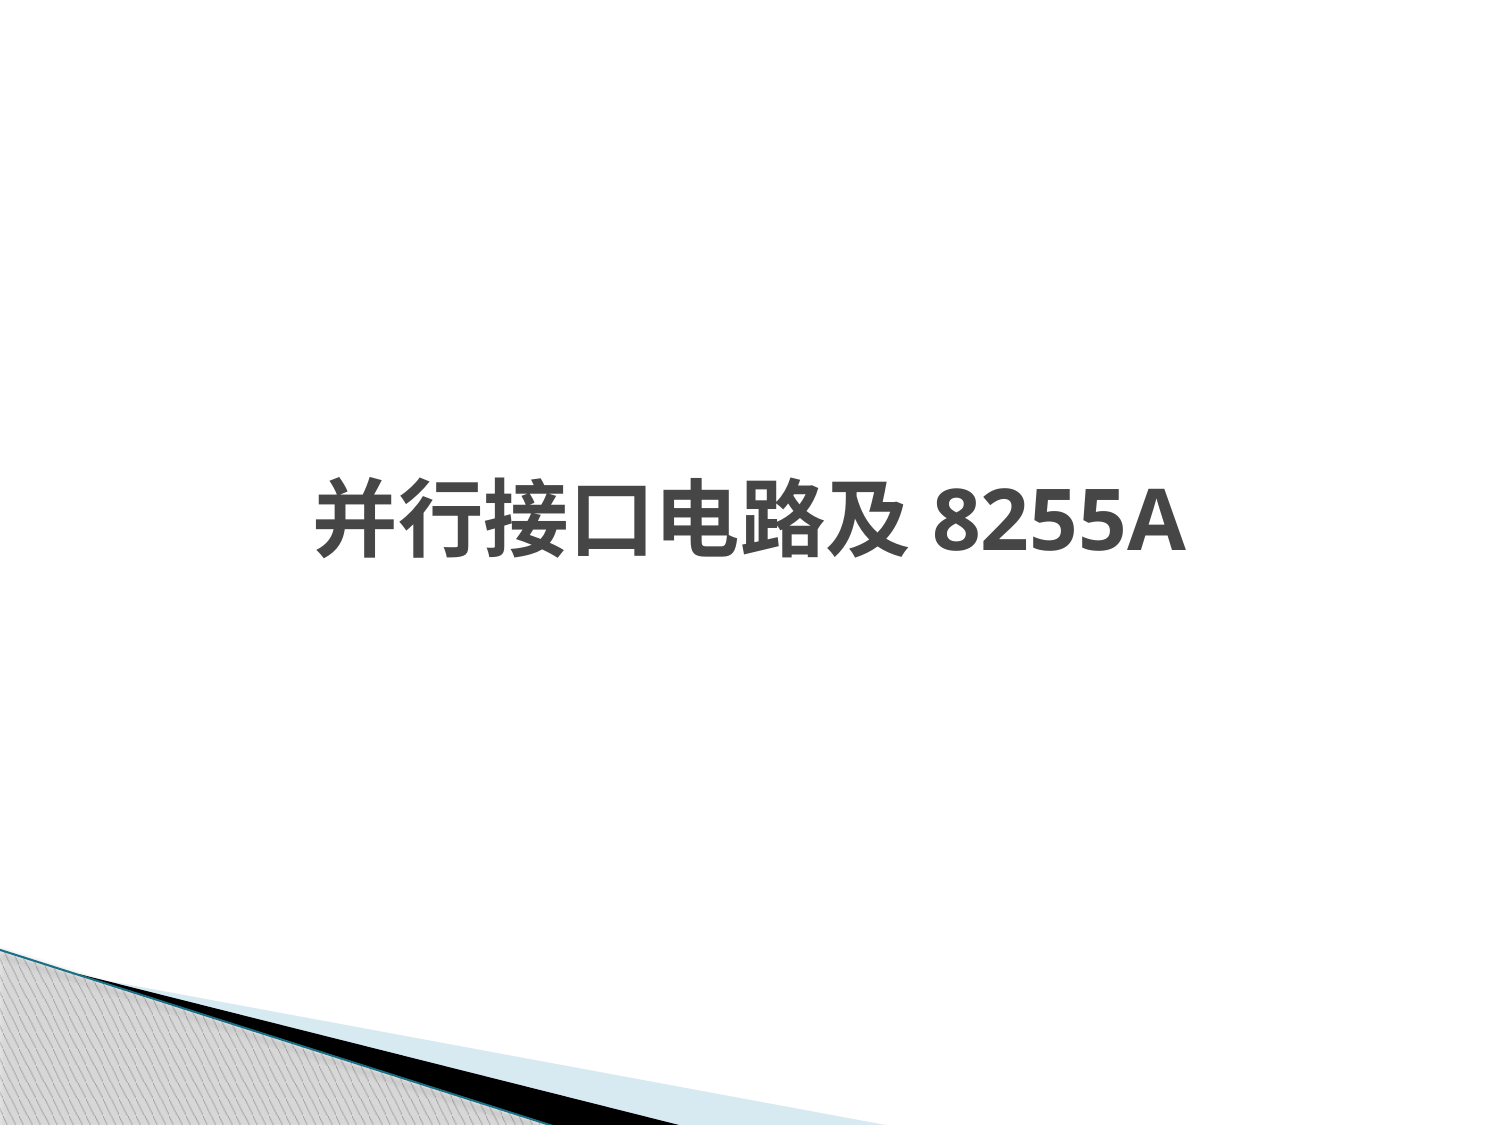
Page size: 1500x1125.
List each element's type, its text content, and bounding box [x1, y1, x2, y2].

title 并行接口电路及8255A [75, 422, 1425, 610]
